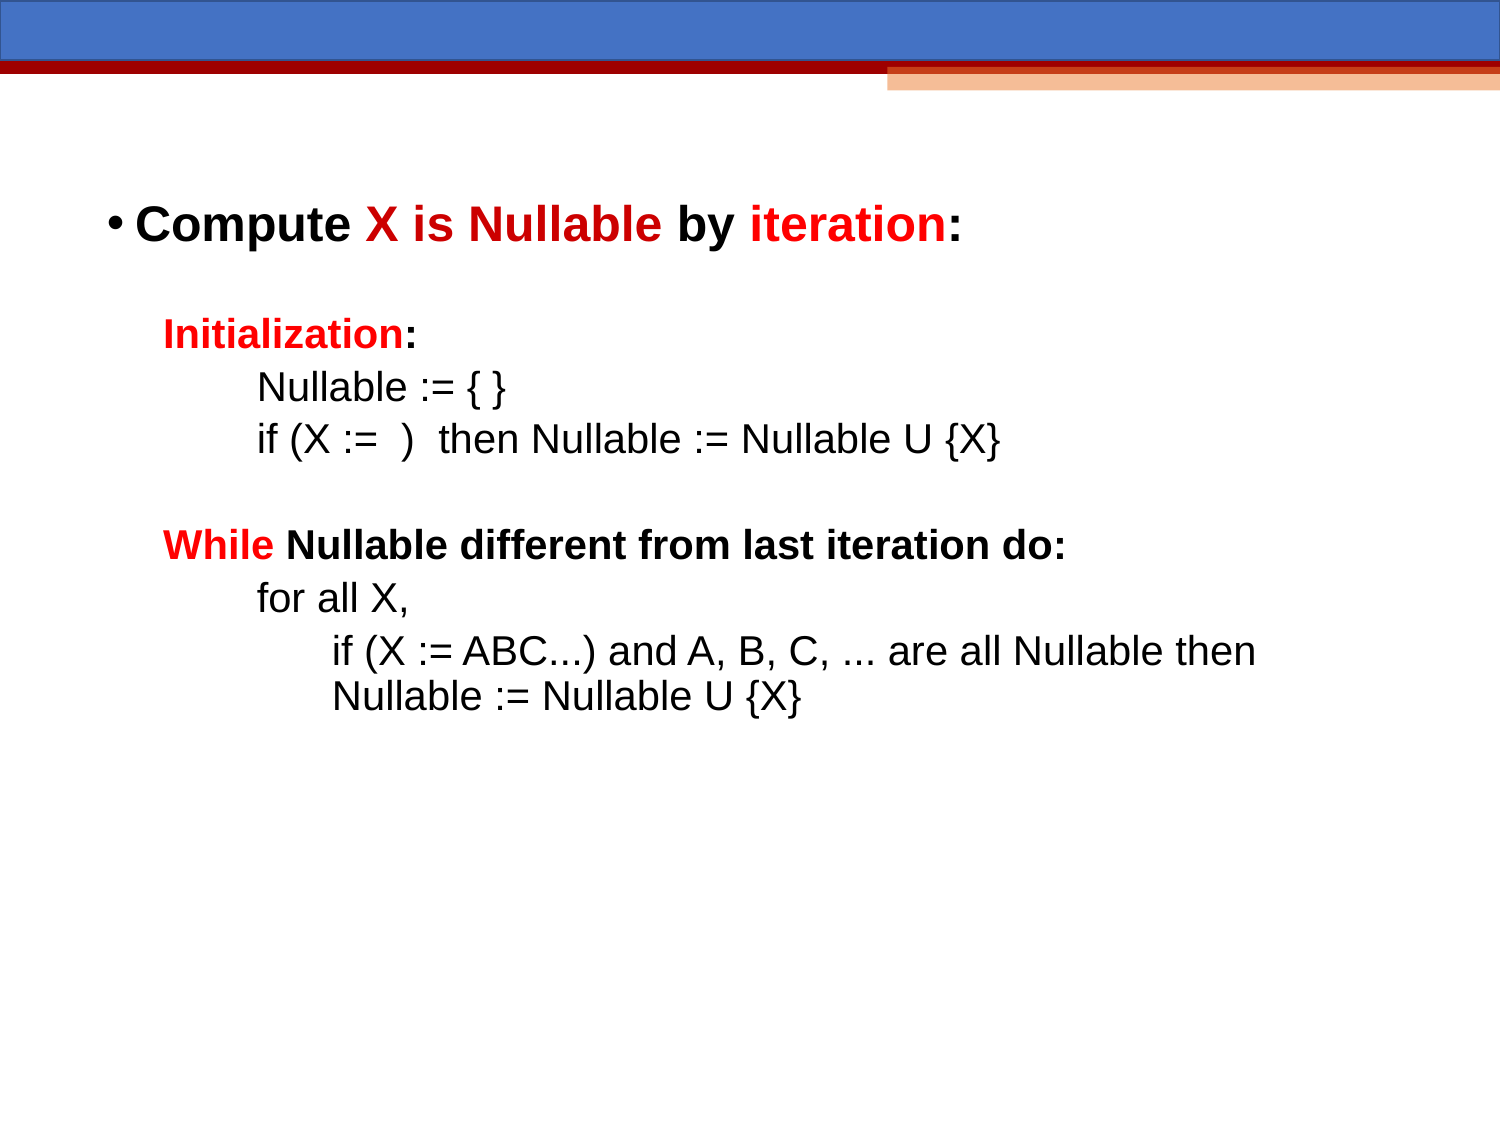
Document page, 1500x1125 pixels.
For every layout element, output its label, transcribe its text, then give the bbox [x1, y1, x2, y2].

list Compute X is Nullable by iteration: Initialization: Nullable := { } if (X := ) then Nullable := Nullable U {X} While Nullable different from last iteration do: for all X, if (X := ABC...) and A, B, C, ... are all Nullable then Nullable := Nullable U {X} [91, 190, 1386, 770]
